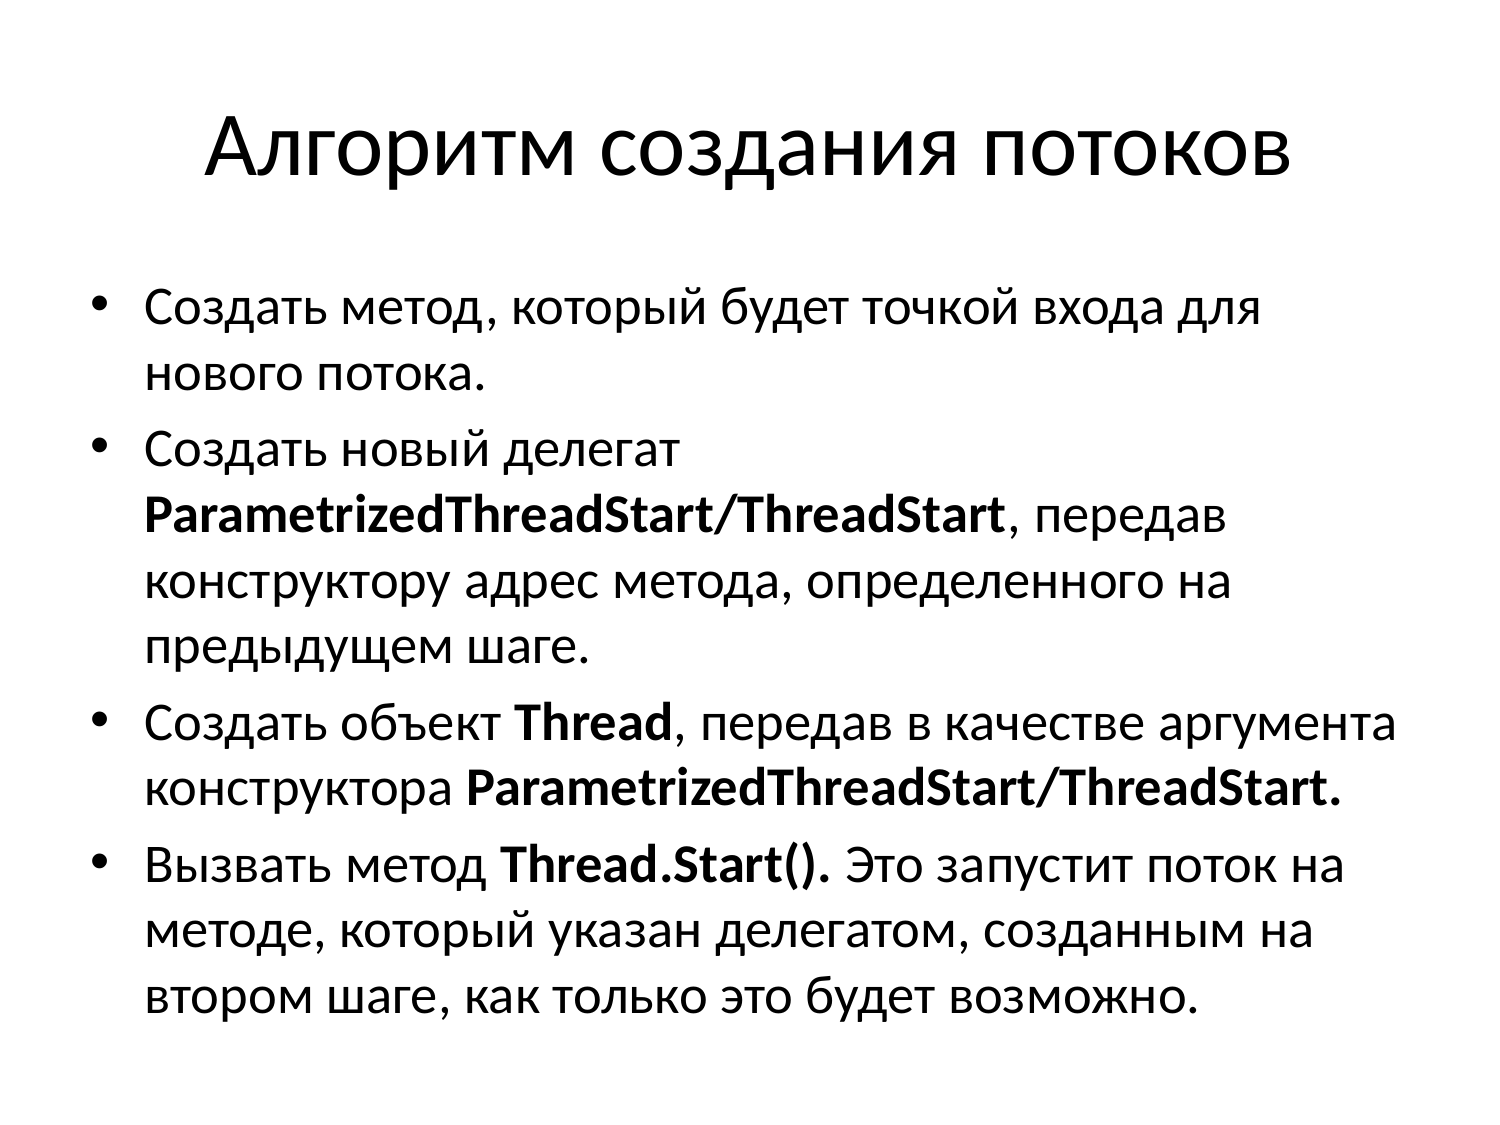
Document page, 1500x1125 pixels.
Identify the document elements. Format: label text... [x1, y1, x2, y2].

title Алгоритм создания потоков [75, 45, 1425, 233]
list Создать метод, который будет точкой входа для нового потока. Создать новый делегат ParametrizedThreadStart/ThreadStart, передав конструктору адрес метода, определенного на предыдущем шаге. Создать объект Thread, передав в качестве аргумента конструктора ParametrizedThreadStart/ThreadStart. Вызвать метод Thread.Start(). Это запустит поток на методе, который указан делегатом, созданным на втором шаге, как только это будет возможно. [75, 262, 1425, 1083]
